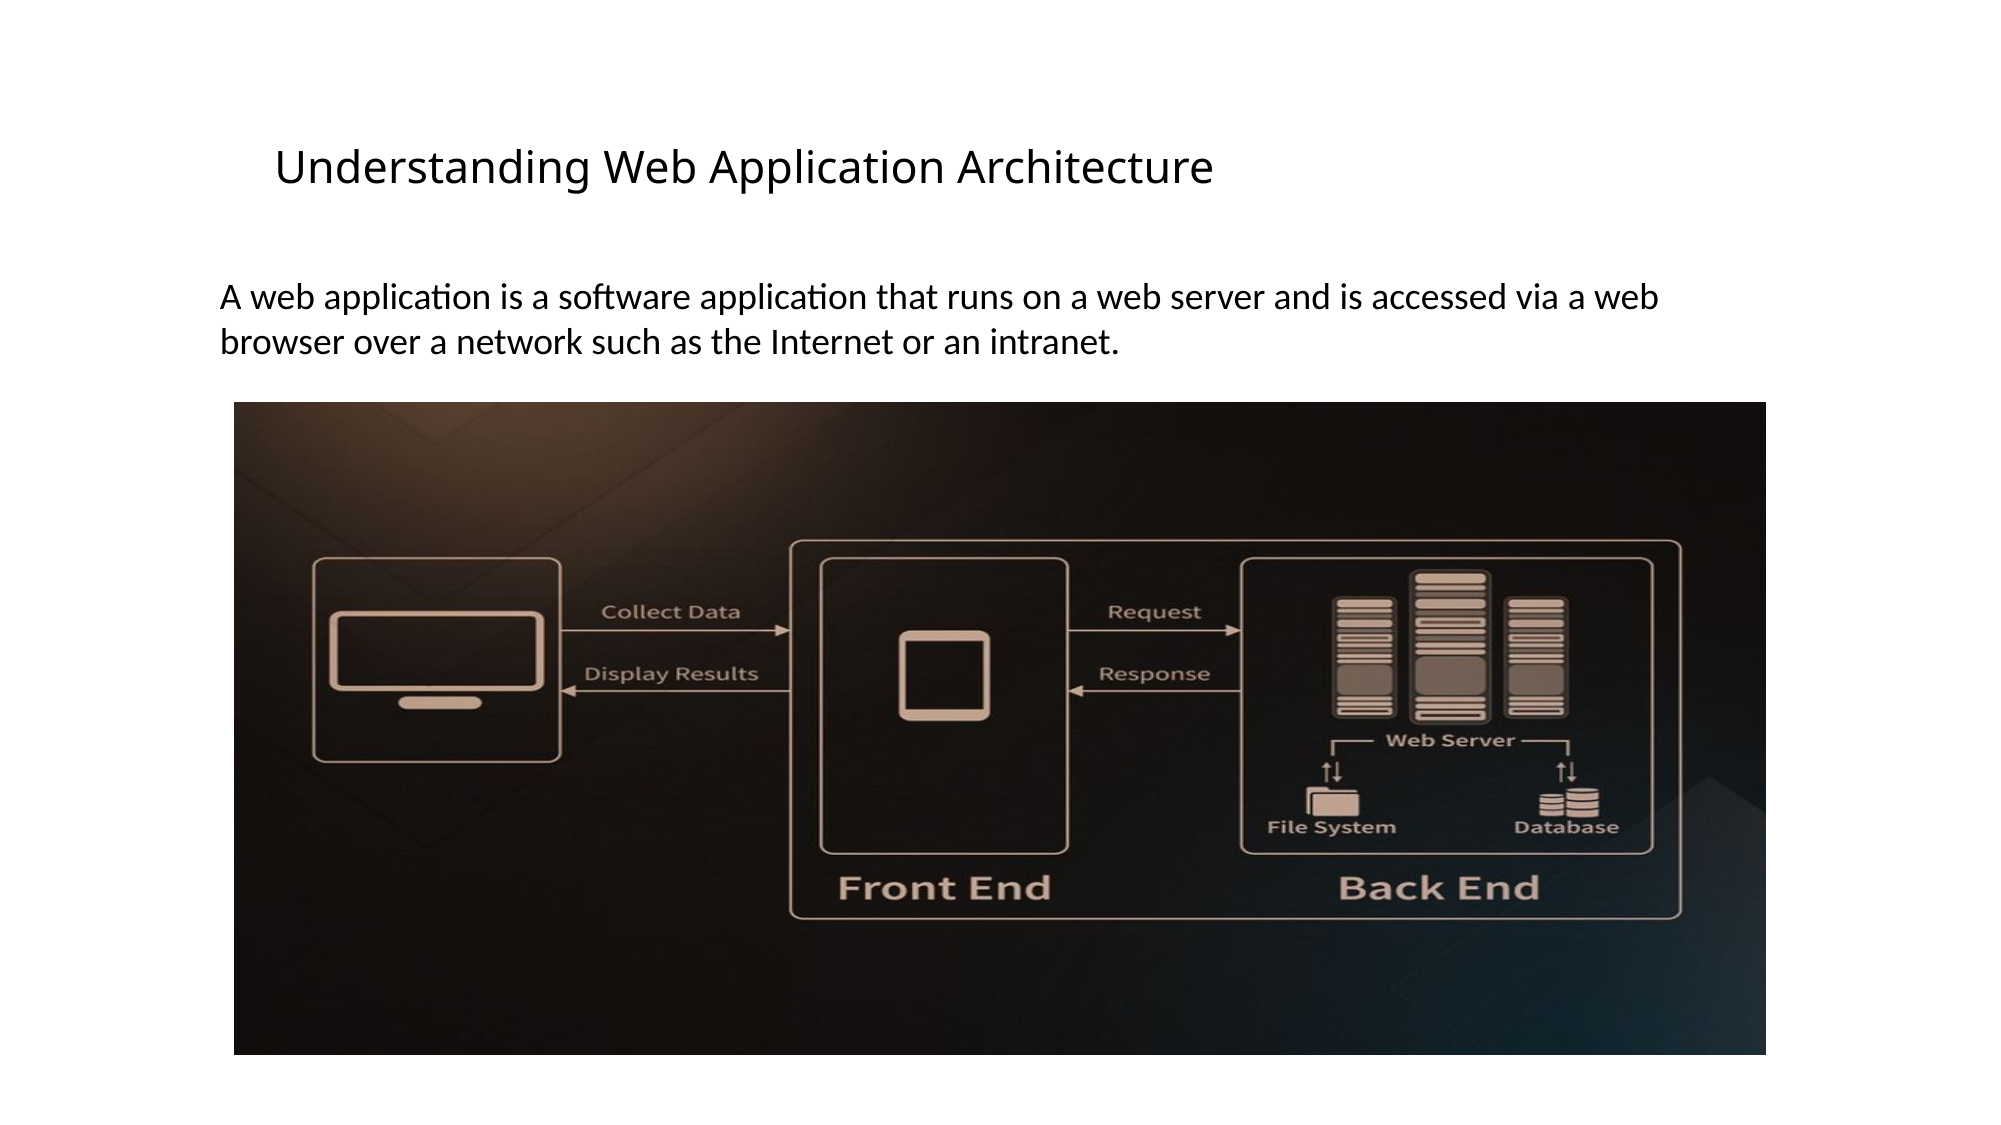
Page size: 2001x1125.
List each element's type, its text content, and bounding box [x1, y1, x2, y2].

text_box A web application is a software application that runs on a web server and is accessed via a web browser over a network such as the Internet or an intranet. [205, 265, 1706, 1000]
picture [234, 402, 1766, 1055]
title Understanding Web Application Architecture [259, 86, 1985, 305]
